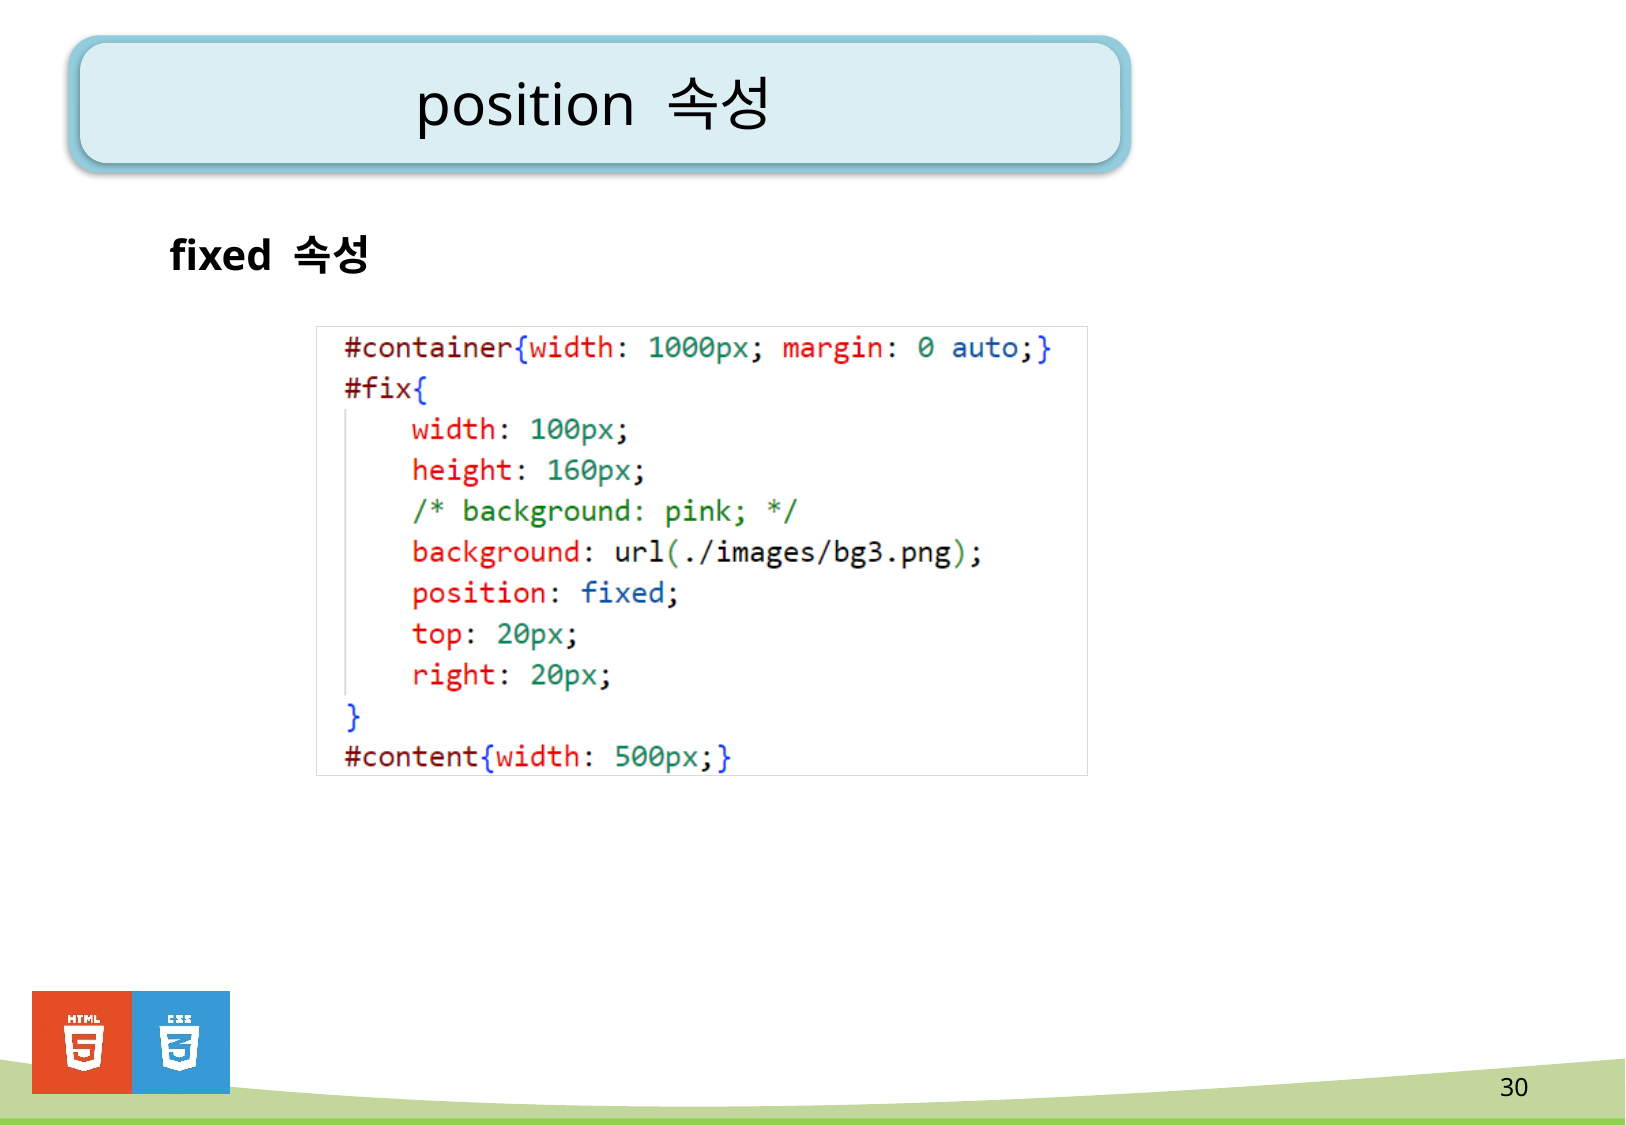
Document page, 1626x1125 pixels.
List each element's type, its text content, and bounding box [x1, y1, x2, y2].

slide_number 30 [1452, 1058, 1544, 1119]
picture [32, 991, 230, 1094]
text_box fixed 속성 [115, 196, 1581, 286]
title position 속성 [68, 32, 1121, 173]
picture [316, 326, 1088, 776]
